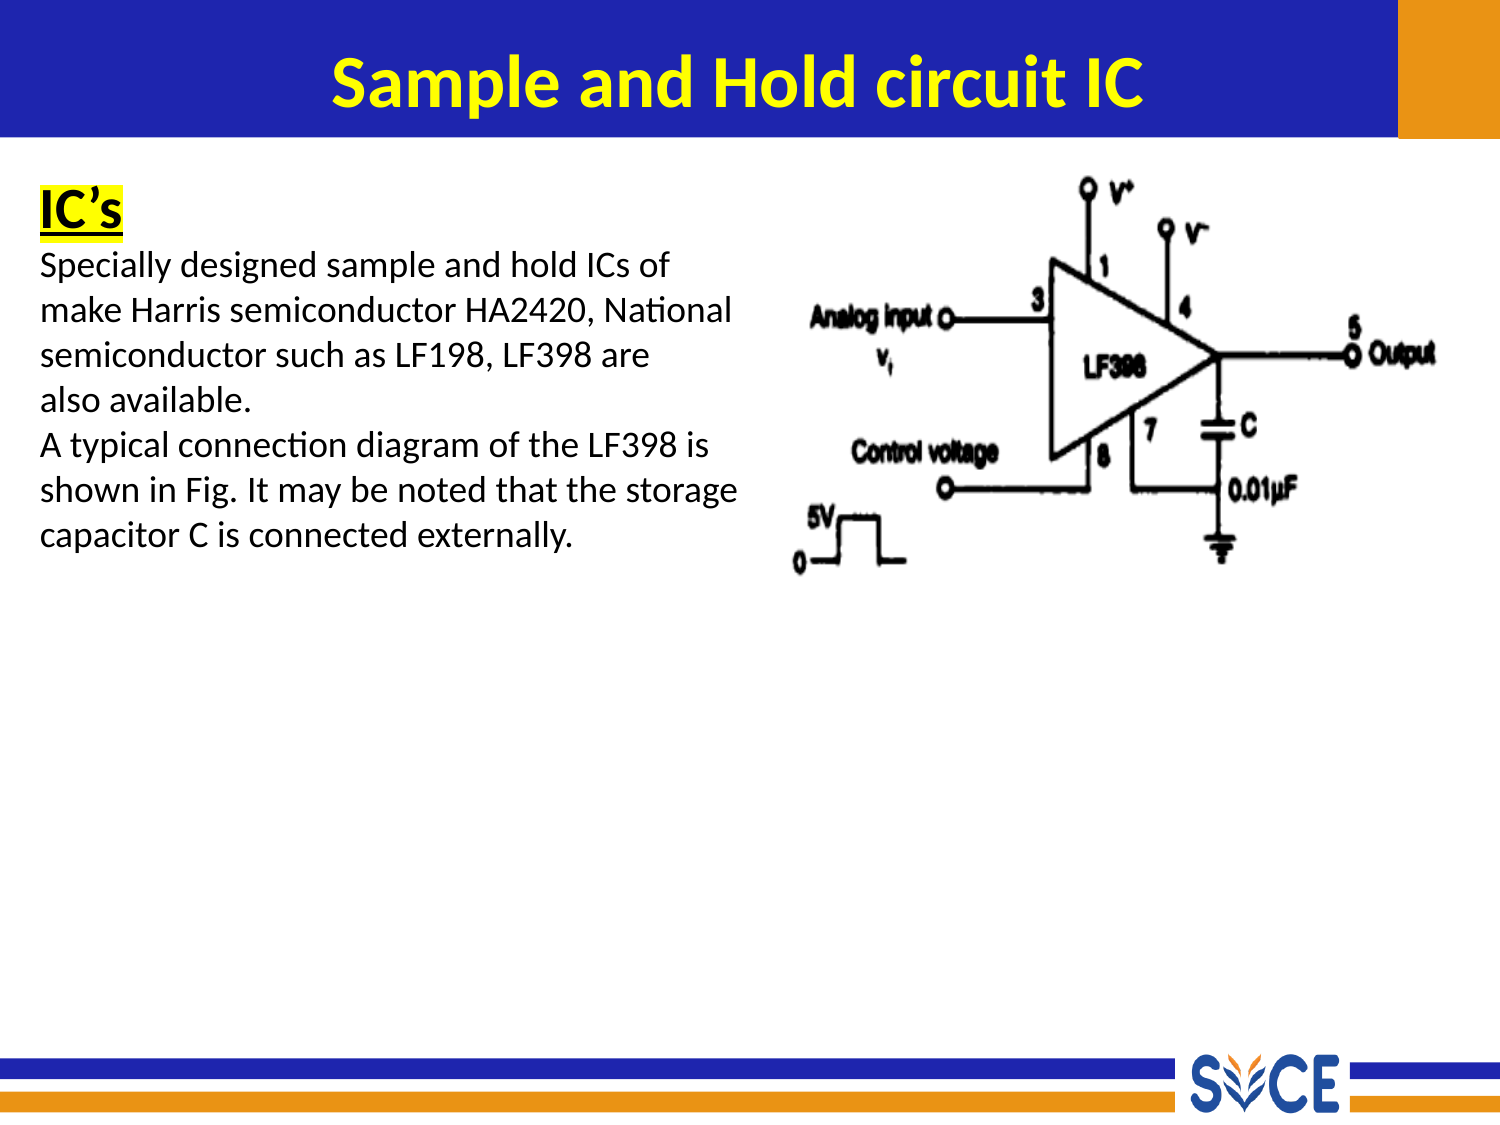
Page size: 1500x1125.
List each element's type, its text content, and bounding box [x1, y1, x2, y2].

text_box Sample and Hold circuit IC [316, 24, 1177, 130]
text_box IC’s Specially designed sample and hold ICs of make Harris semiconductor HA2420, National semiconductor such as LF198, LF398 are also available. A typical connection diagram of the LF398 is shown in Fig. It may be noted that the storage capacitor C is connected externally. [24, 162, 756, 563]
picture [1187, 1045, 1343, 1123]
picture [783, 174, 1440, 581]
